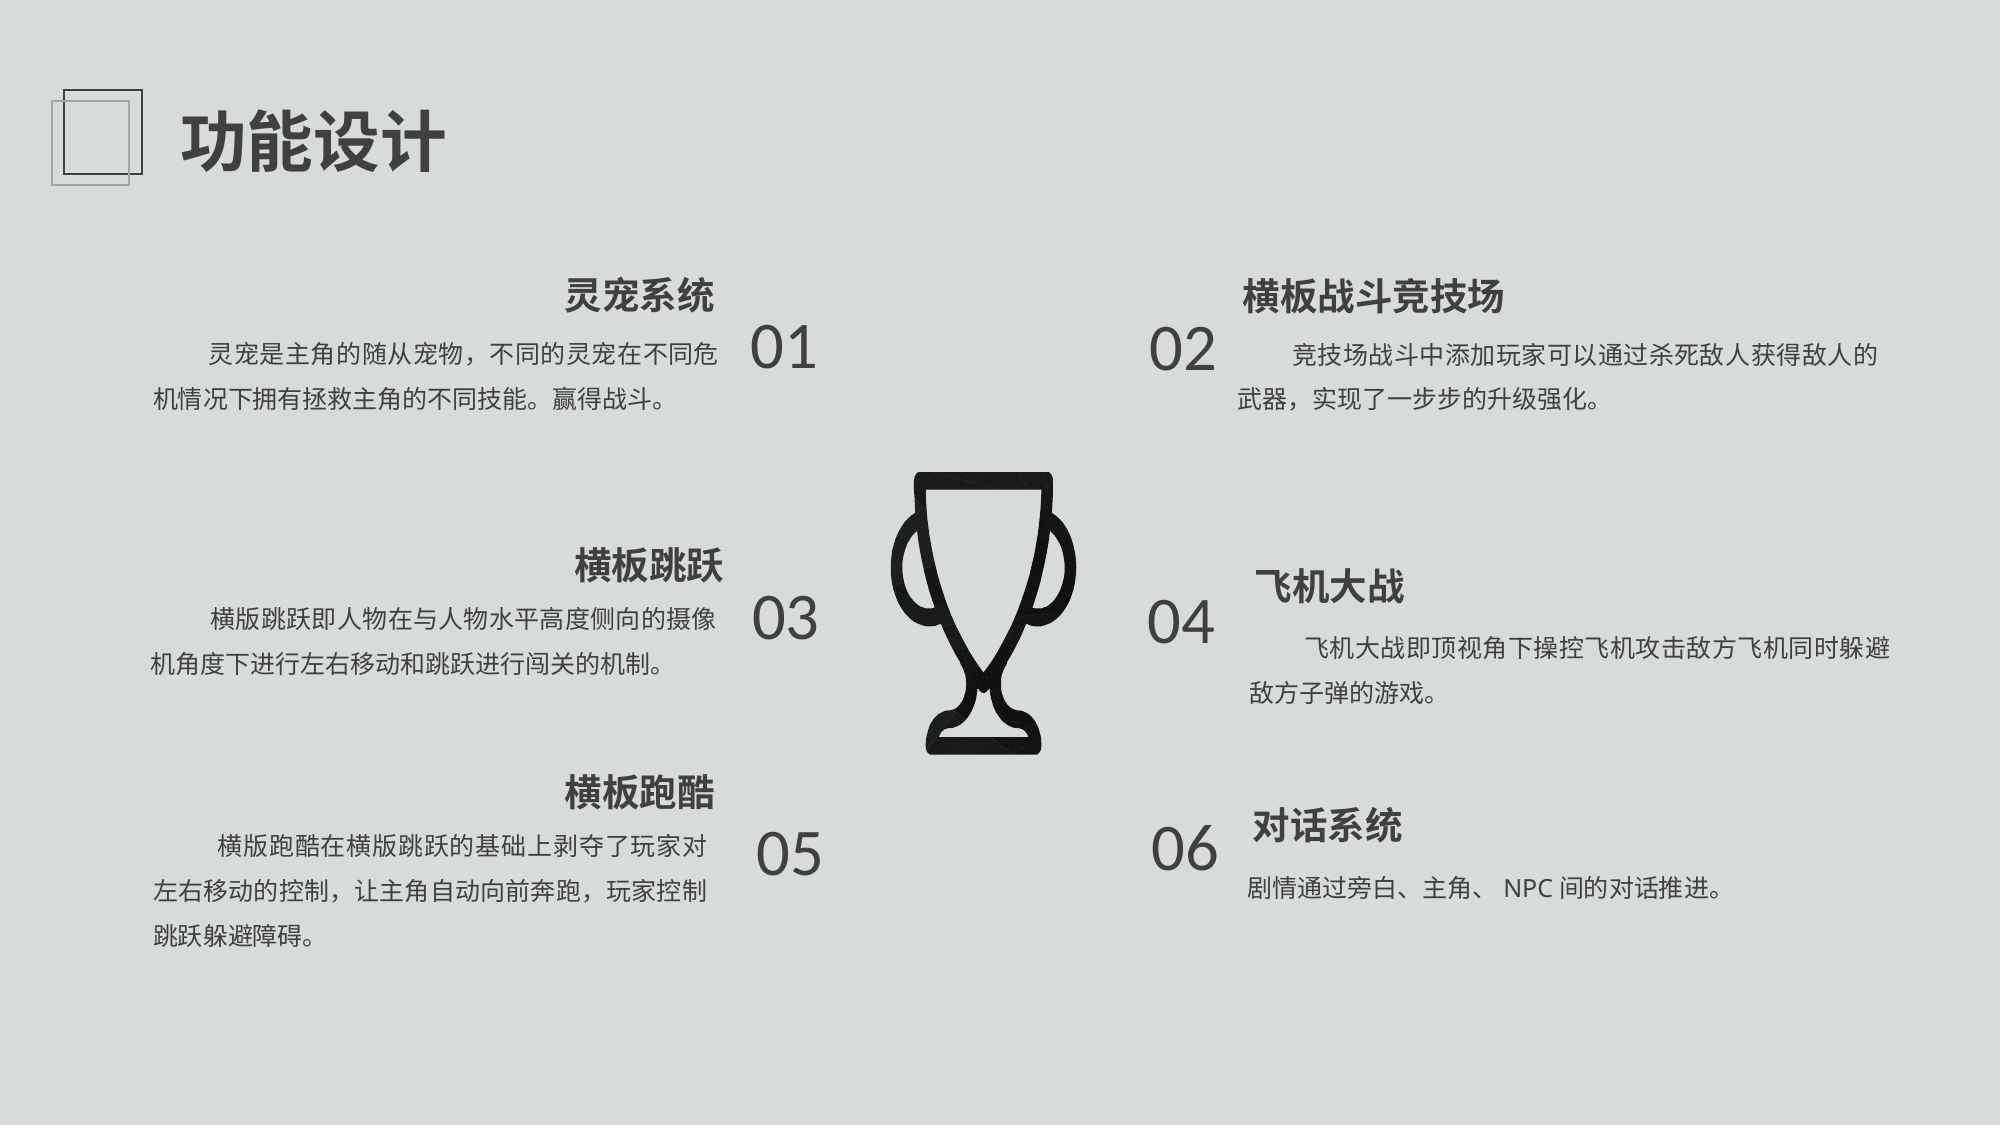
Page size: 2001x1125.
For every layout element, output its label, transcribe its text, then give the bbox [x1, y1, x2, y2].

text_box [138, 761, 840, 955]
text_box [1133, 265, 1894, 419]
text_box [890, 472, 1077, 755]
text_box 功能设计 [124, 92, 503, 188]
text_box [136, 535, 836, 683]
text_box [1136, 794, 1985, 906]
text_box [138, 264, 834, 425]
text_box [1131, 555, 1906, 712]
